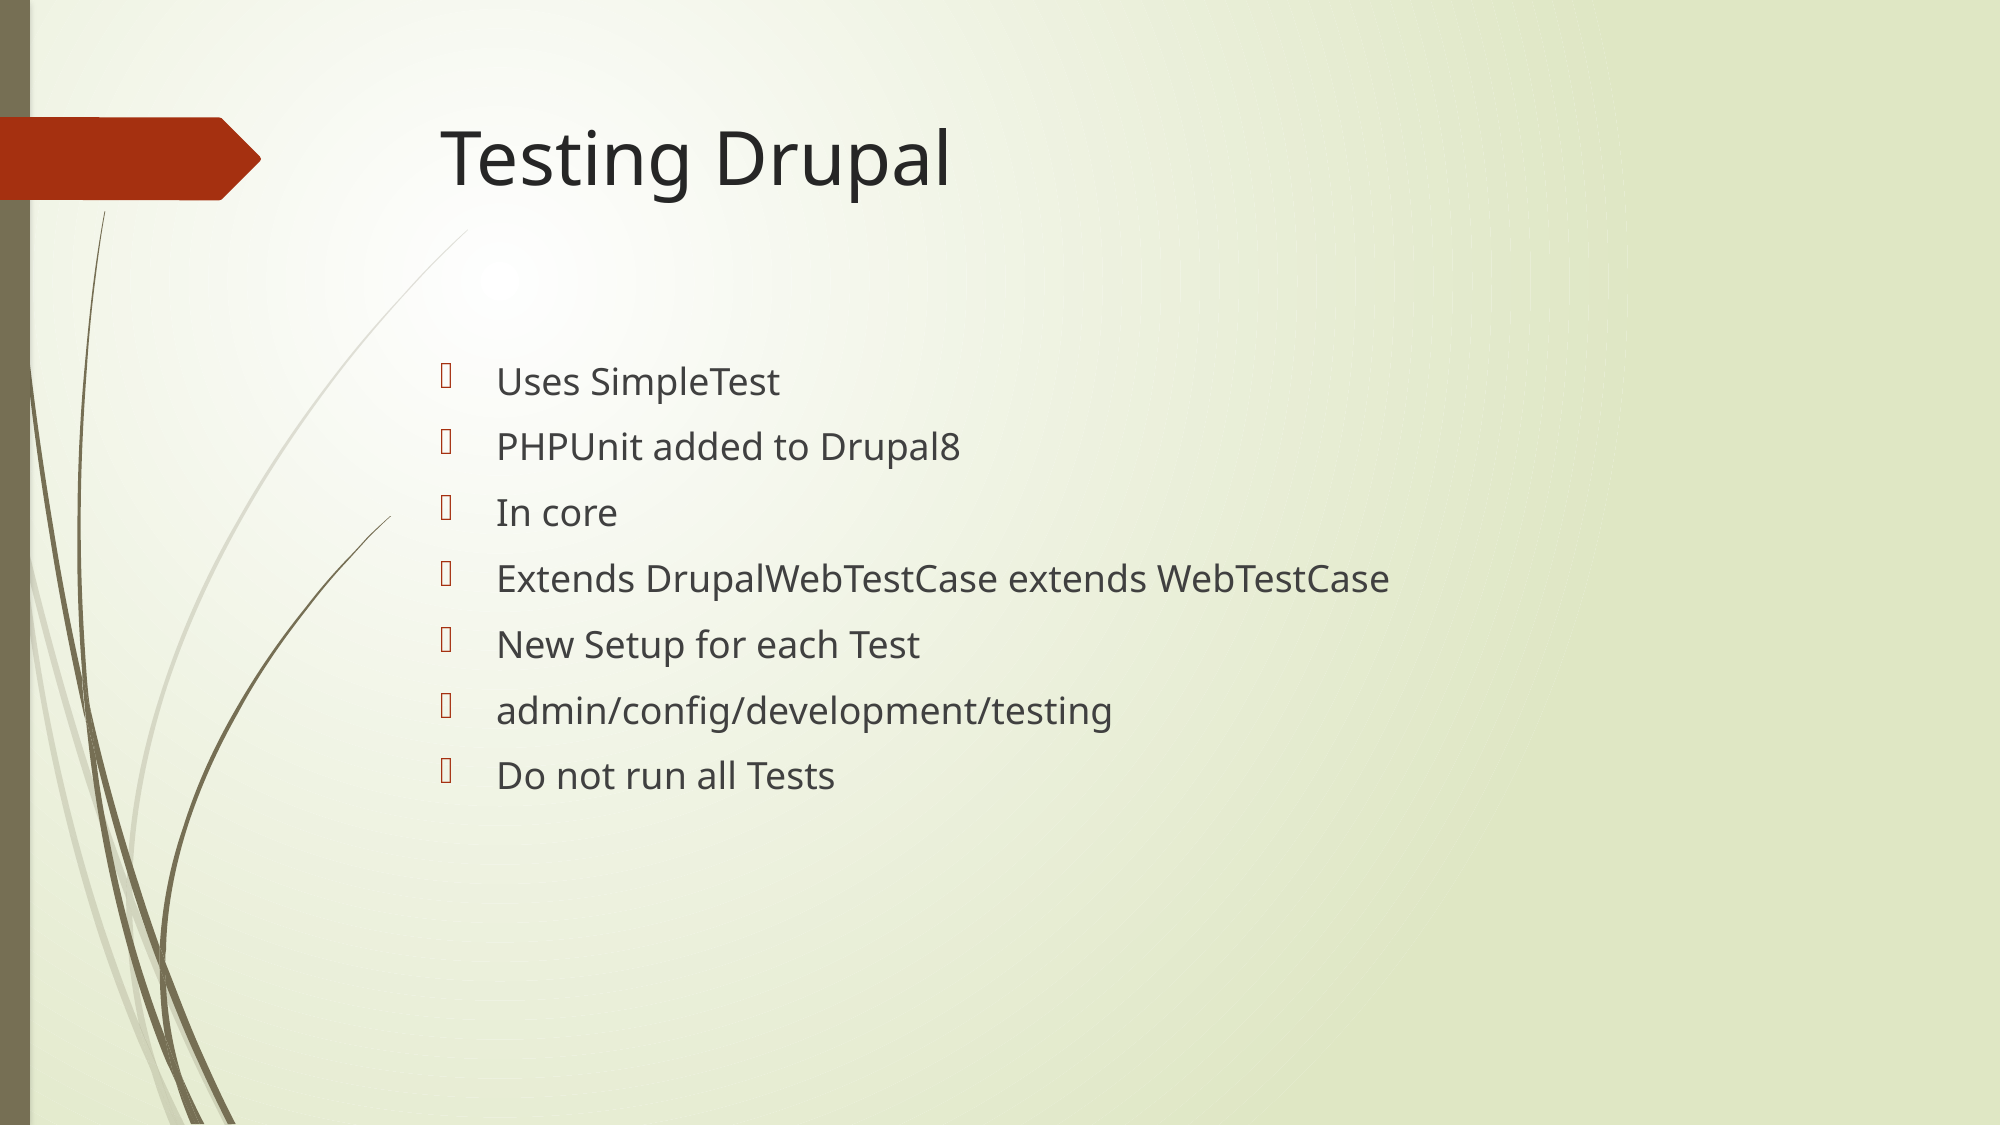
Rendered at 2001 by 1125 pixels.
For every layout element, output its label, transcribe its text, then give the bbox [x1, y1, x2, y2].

title Testing Drupal [425, 102, 1888, 313]
list Uses SimpleTest PHPUnit added to Drupal8 In core Extends DrupalWebTestCase extends WebTestCase New Setup for each Test admin/config/development/testing Do not run all Tests [424, 350, 1888, 970]
